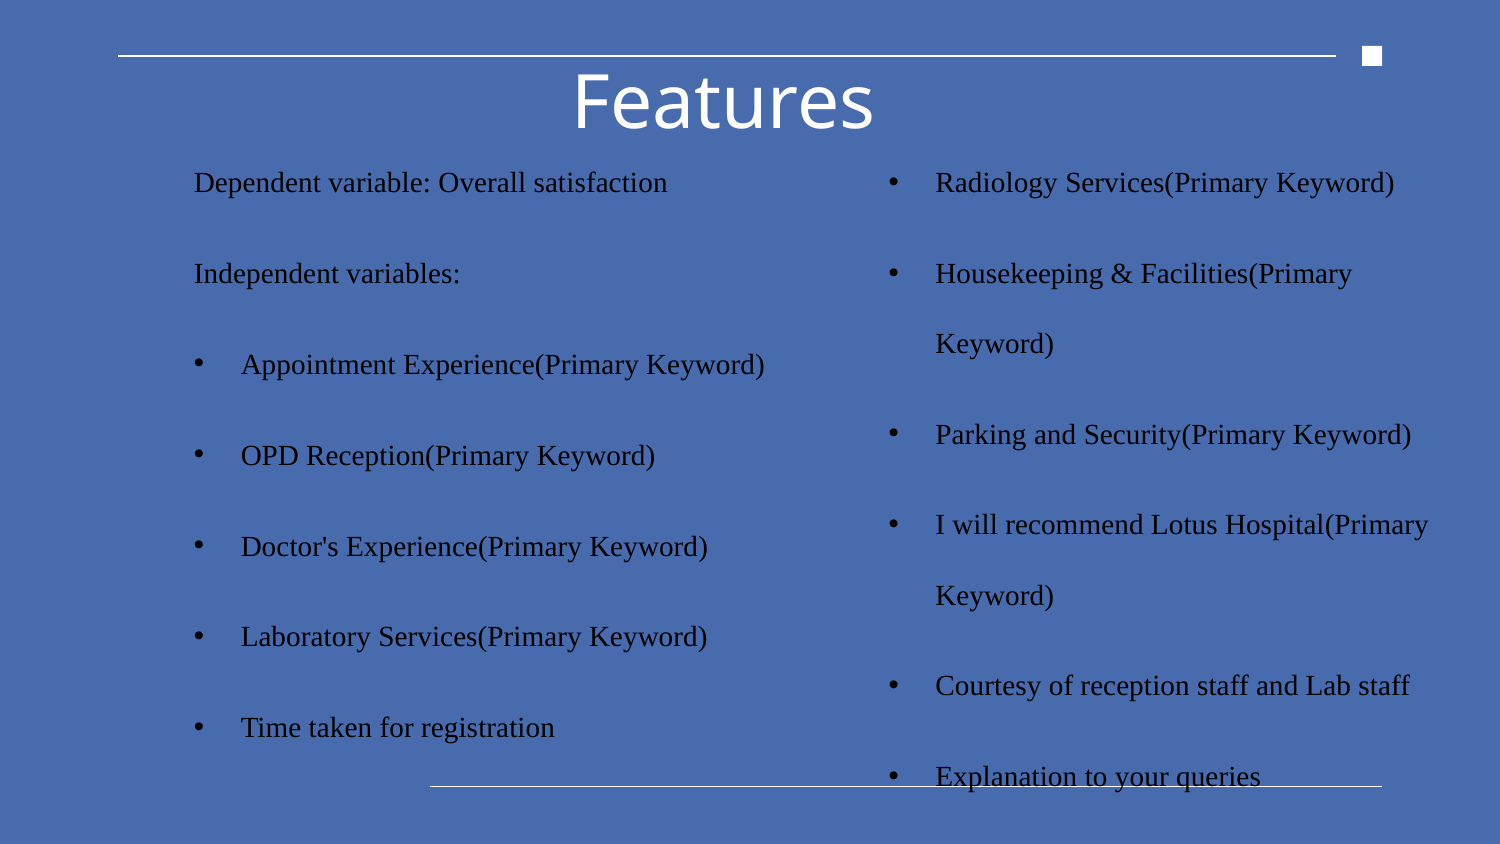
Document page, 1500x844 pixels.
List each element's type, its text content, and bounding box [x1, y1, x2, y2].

title Features [104, 47, 1343, 166]
text_box Dependent variable: Overall satisfaction Independent variables: Appointment Experience(Primary Keyword) OPD Reception(Primary Keyword) Doctor's Experience(Primary Keyword) Laboratory Services(Primary Keyword) Time taken for registration [104, 121, 790, 807]
text_box Radiology Services(Primary Keyword) Housekeeping & Facilities(Primary Keyword) Parking and Security(Primary Keyword) I will recommend Lotus Hospital(Primary Keyword) Courtesy of reception staff and Lab staff Explanation to your queries [798, 121, 1457, 800]
